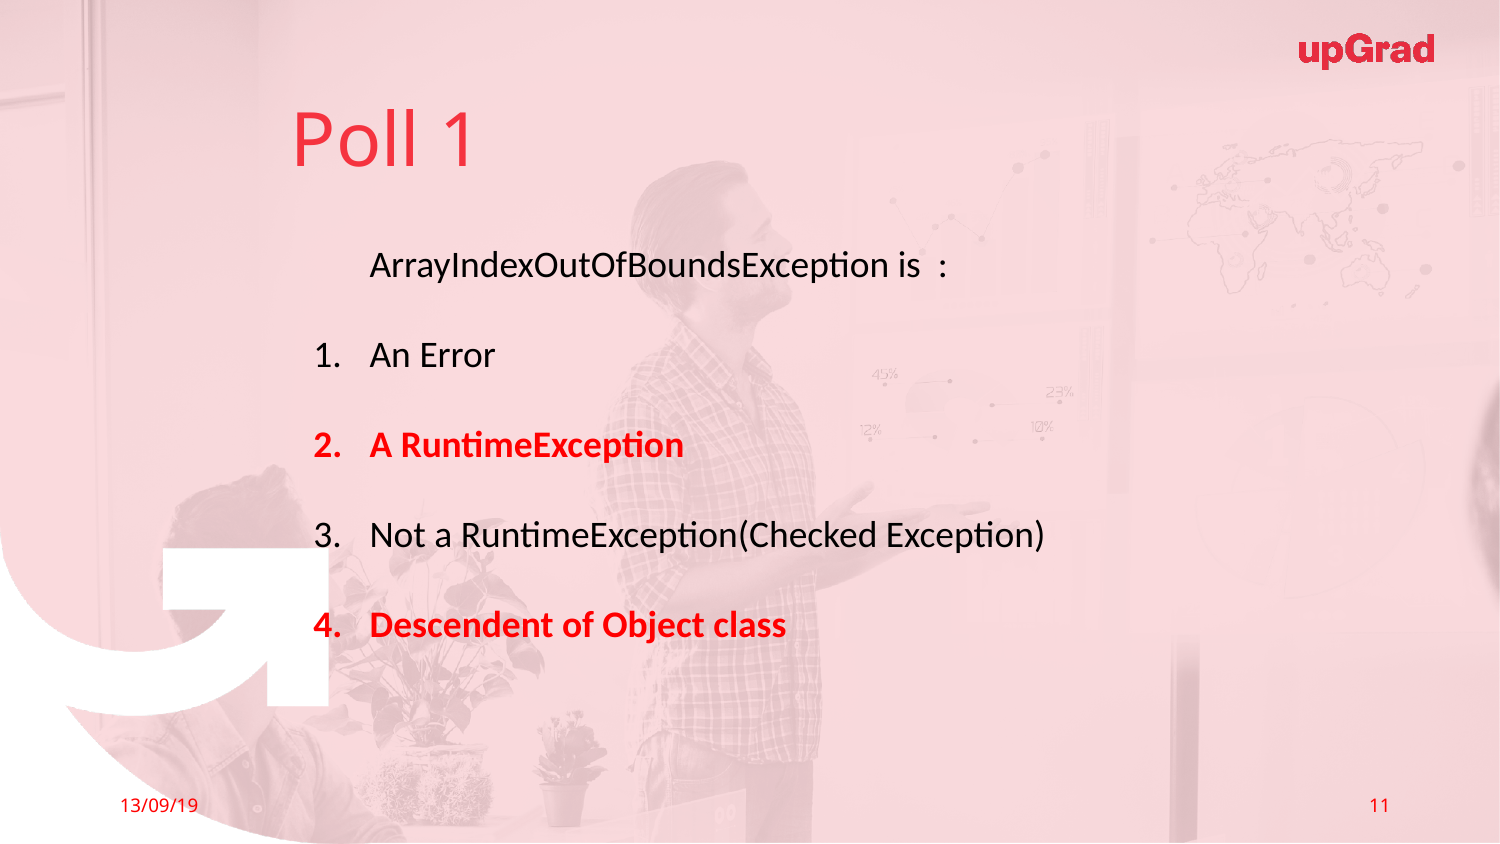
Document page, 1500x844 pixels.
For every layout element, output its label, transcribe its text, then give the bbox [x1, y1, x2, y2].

text_box Poll 1 [279, 33, 1181, 232]
text_box [0, 0, 1500, 844]
text_box 11 [1068, 782, 1406, 828]
picture [1299, 33, 1434, 70]
text_box 13/09/19 [104, 782, 443, 827]
text_box ArrayIndexOutOfBoundsException is : An Error A RuntimeException Not a RuntimeException(Checked Exception) Descendent of Object class [279, 232, 1316, 748]
